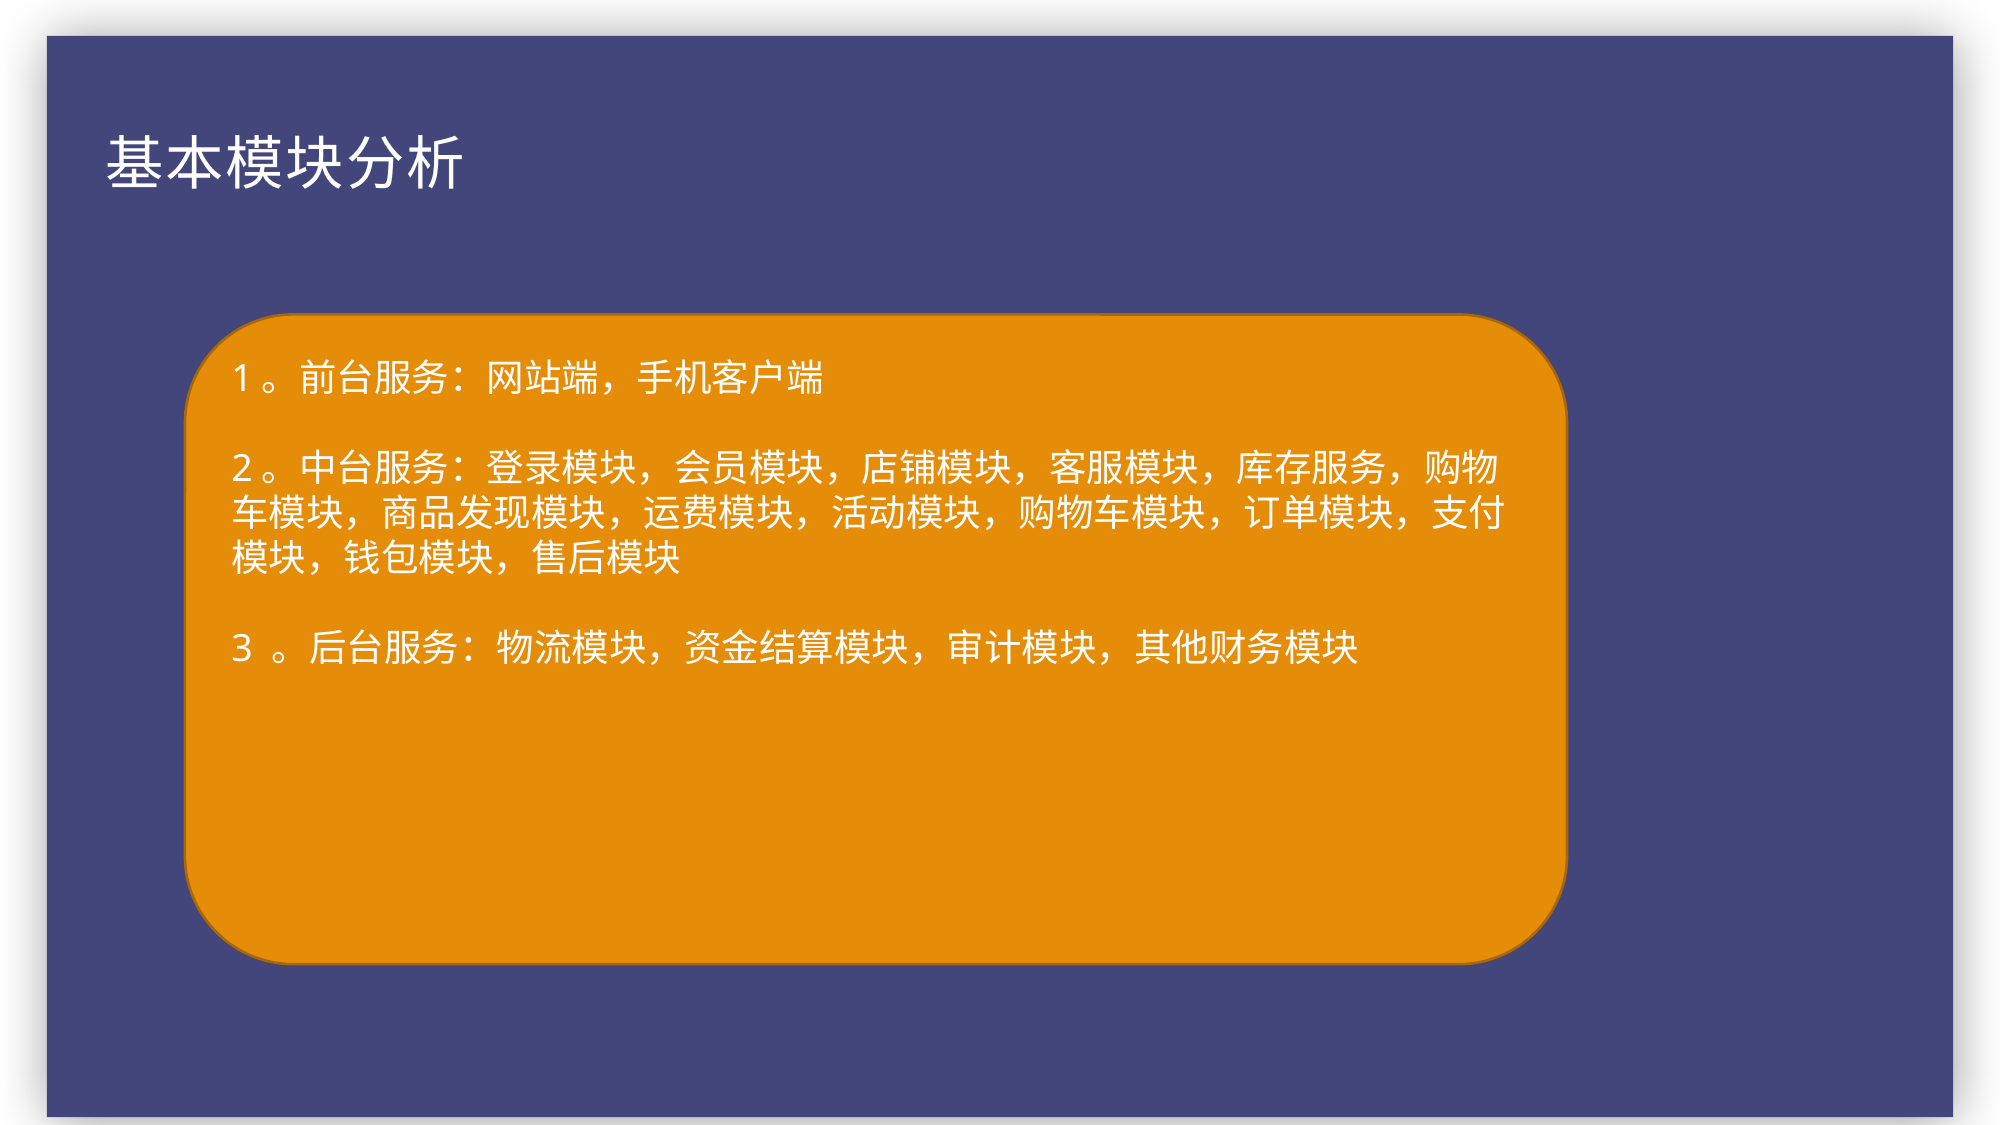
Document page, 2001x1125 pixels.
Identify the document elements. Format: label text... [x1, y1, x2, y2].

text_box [947, 565, 1118, 896]
title 基本模块分析 [90, 99, 1863, 232]
text_box 1。前台服务：网站端，手机客户端 2。中台服务：登录模块，会员模块，店铺模块，客服模块，库存服务，购物车模块，商品发现模块，运费模块，活动模块，购物车模块，订单模块，支付模块，钱包模块，售后模块 3 。后台服务：物流模块，资金结算模块，审计模块，其他财务模块 [183, 313, 1569, 966]
list 数据结构设计 [46, 35, 1954, 1118]
